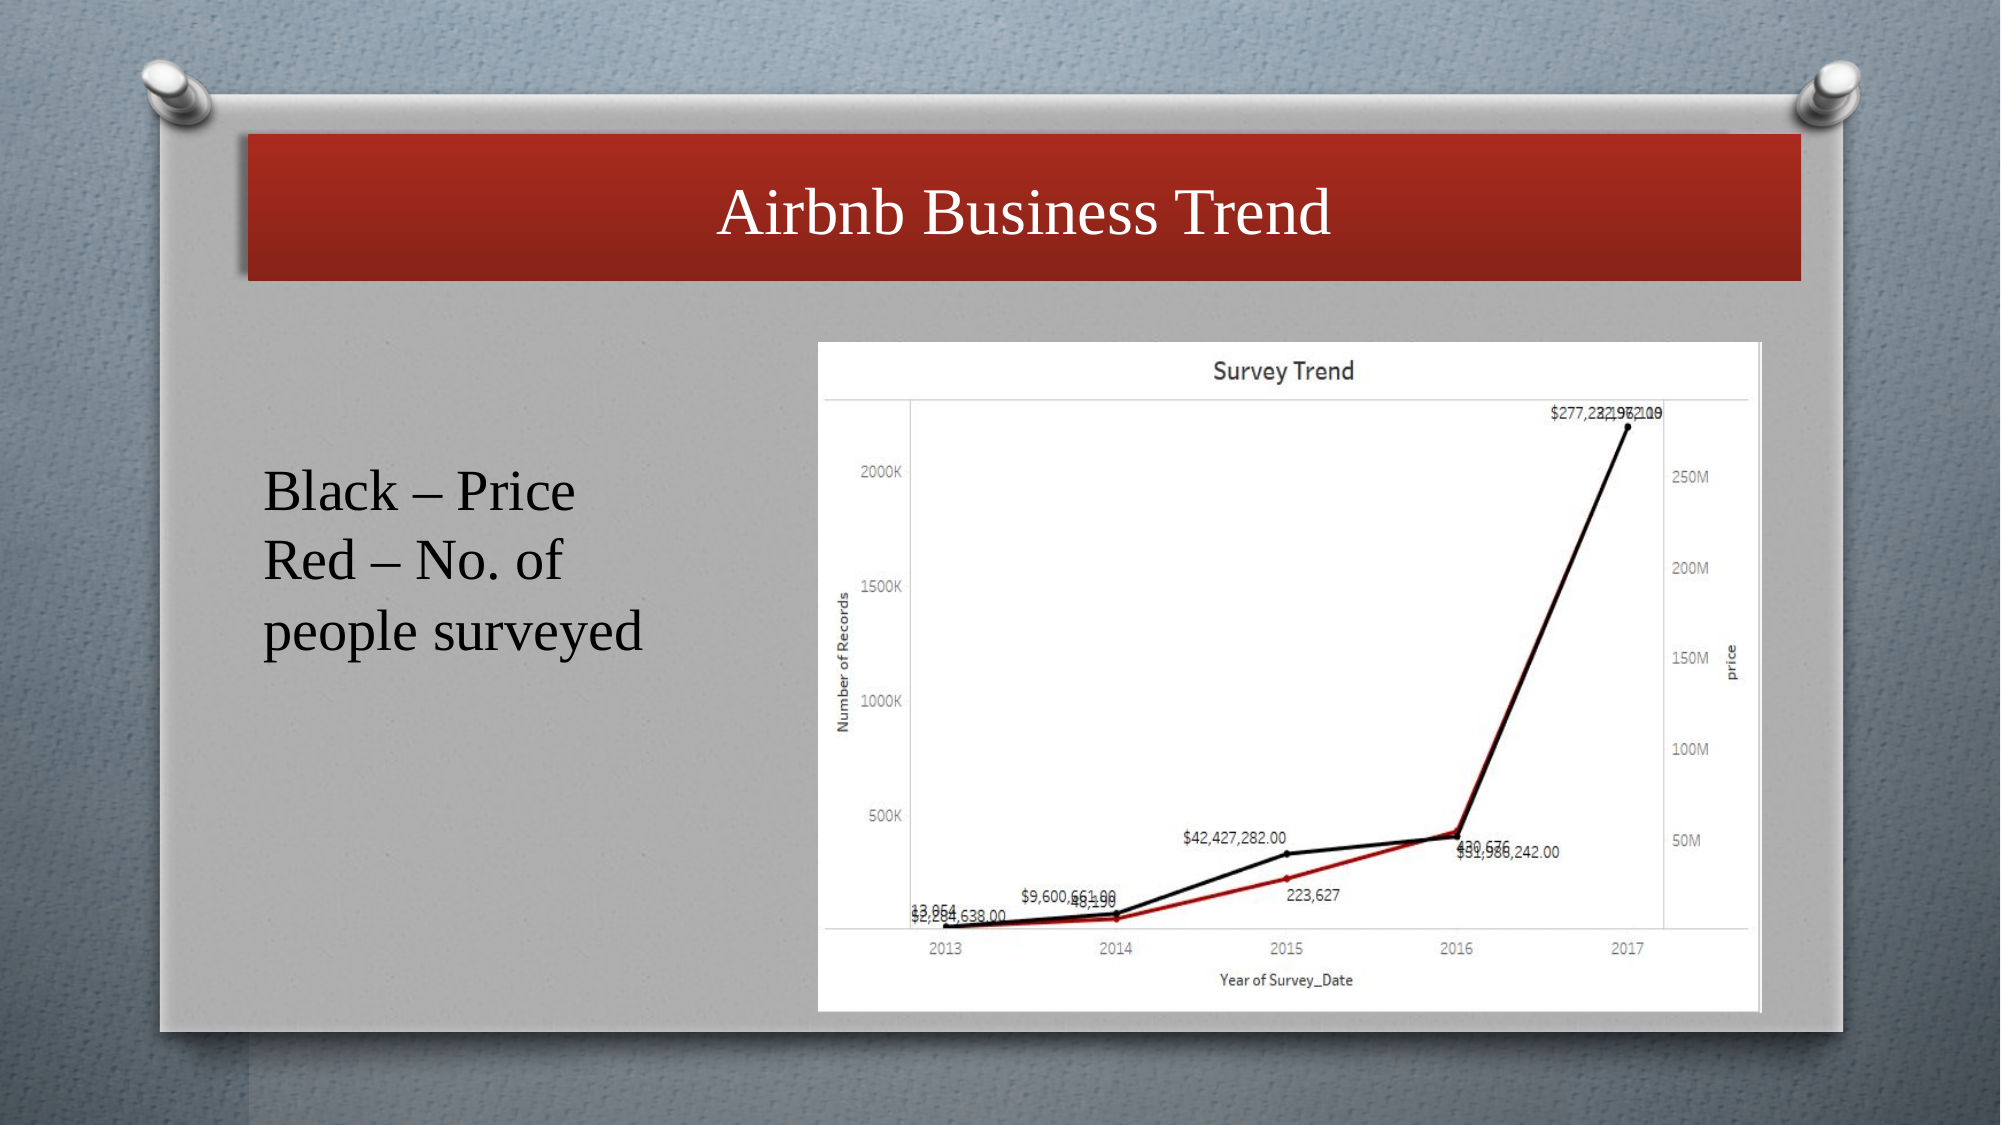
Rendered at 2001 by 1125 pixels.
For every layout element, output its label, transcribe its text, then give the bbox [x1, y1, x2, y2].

picture [817, 342, 1762, 1013]
picture [107, 24, 256, 158]
text_box Black – Price Red – No. of people surveyed [248, 399, 748, 669]
title Airbnb Business Trend [248, 134, 1802, 281]
picture [1764, 30, 1911, 159]
